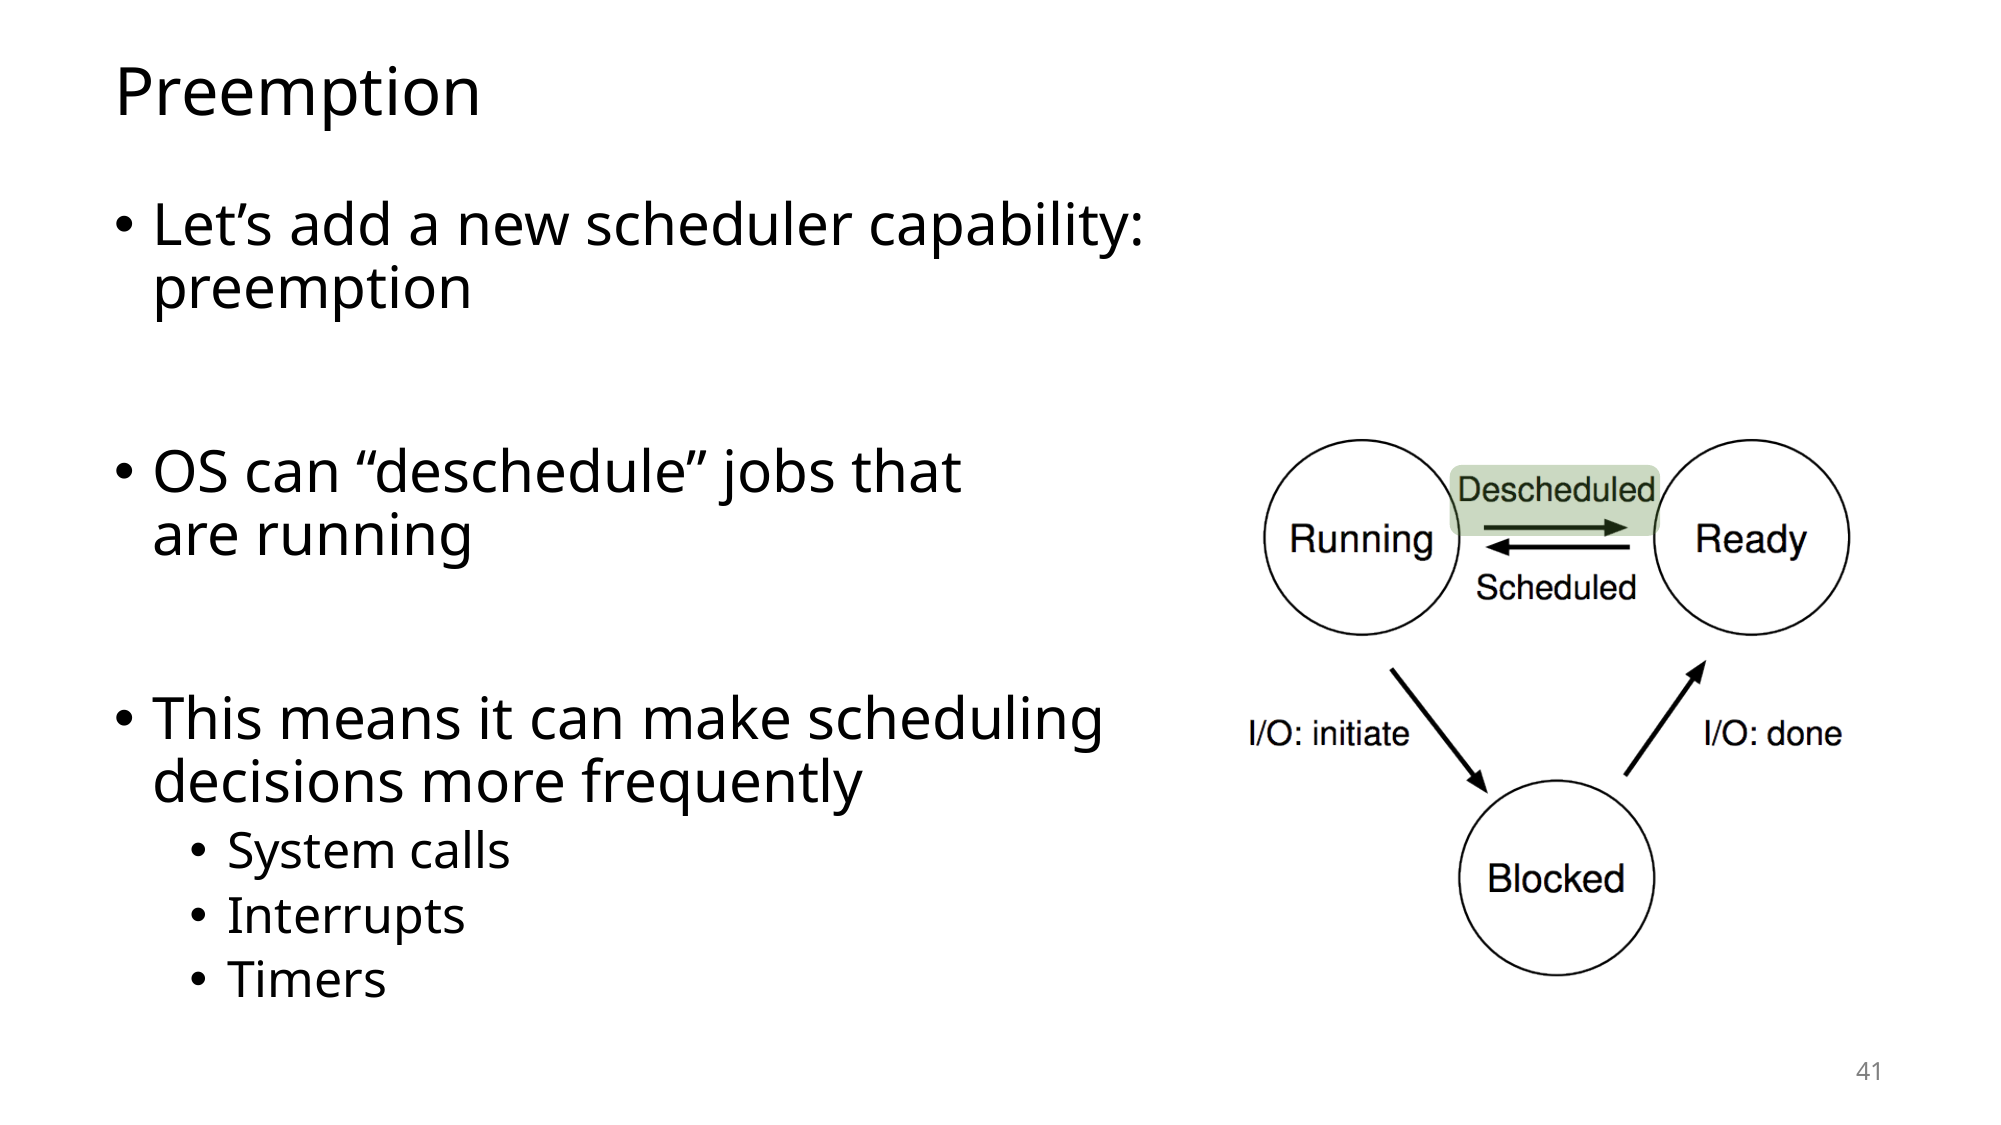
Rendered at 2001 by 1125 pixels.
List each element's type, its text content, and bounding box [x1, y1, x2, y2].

title Preemption [99, 37, 1900, 150]
list Let’s add a new scheduler capability: preemption OS can “deschedule” jobs that are running This means it can make scheduling decisions more frequently System calls Interrupts Timers [99, 187, 1478, 1013]
picture [1203, 418, 1900, 987]
slide_number 41 [1749, 1042, 1900, 1103]
